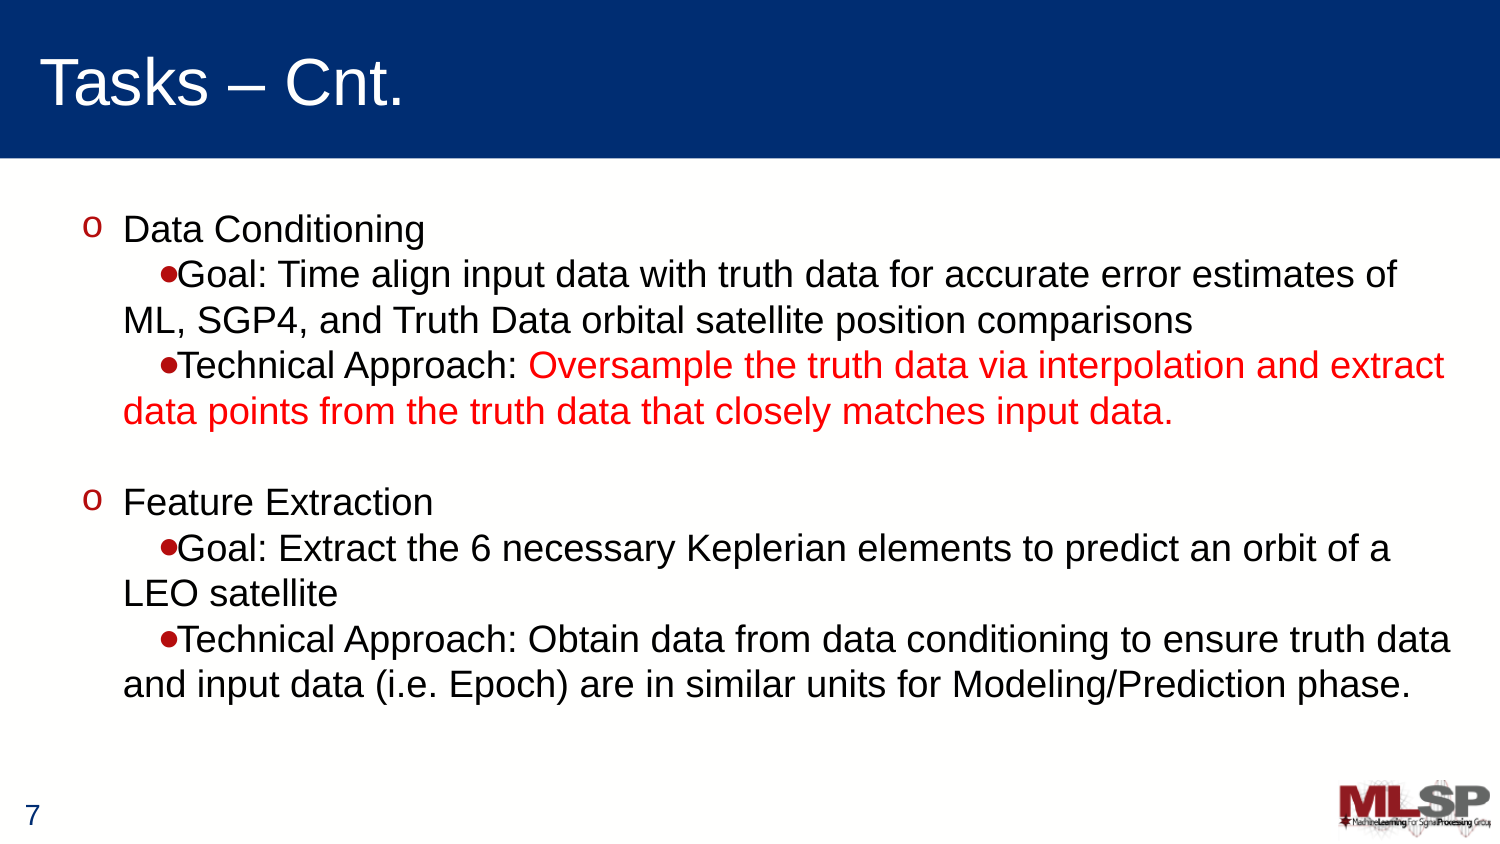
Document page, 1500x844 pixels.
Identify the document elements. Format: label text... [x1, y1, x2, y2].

picture [1331, 780, 1491, 843]
title Tasks – Cnt. [24, 8, 1478, 150]
list Data Conditioning Goal: Time align input data with truth data for accurate error estimates of ML, SGP4, and Truth Data orbital satellite position comparisons Technical Approach: Oversample the truth data via interpolation and extract data points from the truth data that closely matches input data. Feature Extraction Goal: Extract the 6 necessary Keplerian elements to predict an orbit of a LEO satellite Technical Approach: Obtain data from data conditioning to ensure truth data and input data (i.e. Epoch) are in similar units for Modeling/Prediction phase. [24, 196, 1478, 754]
